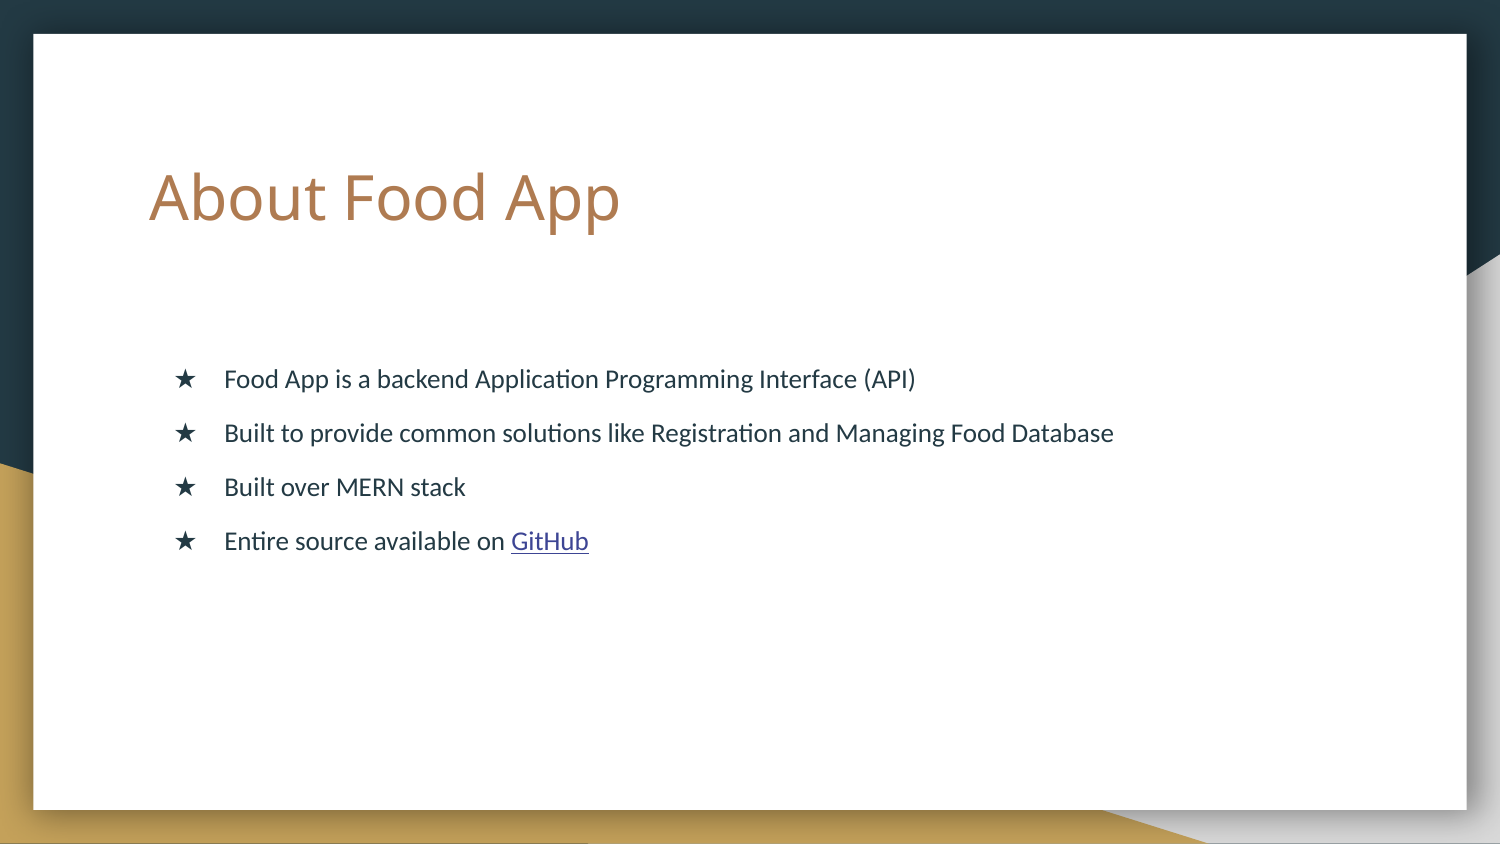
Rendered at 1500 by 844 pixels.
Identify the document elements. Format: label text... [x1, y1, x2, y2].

list Food App is a backend Application Programming Interface (API) Built to provide common solutions like Registration and Managing Food Database Built over MERN stack Entire source available on GitHub [134, 326, 1366, 729]
title About Food App [134, 138, 1366, 296]
